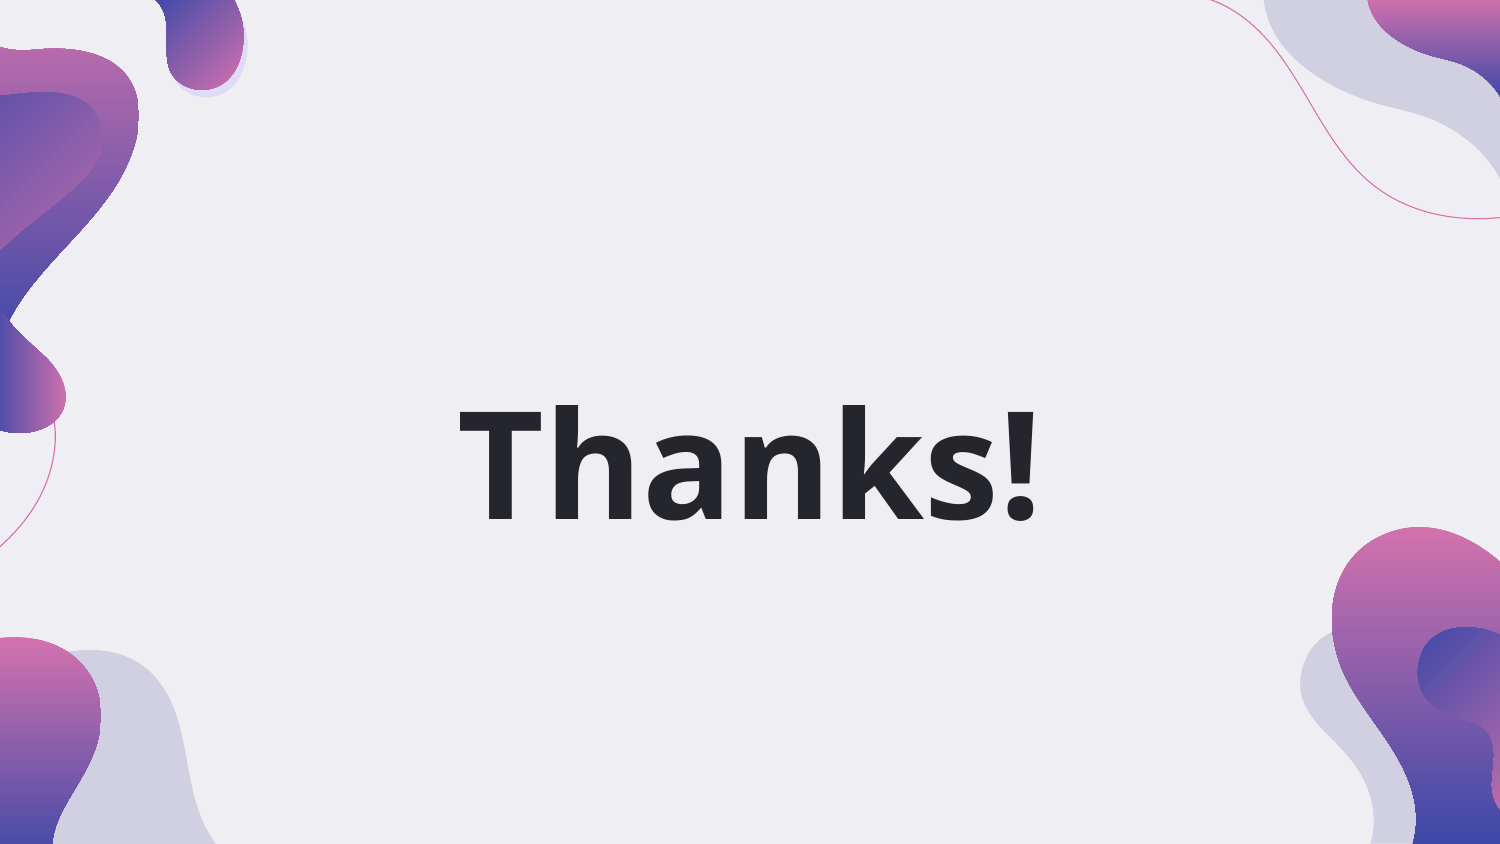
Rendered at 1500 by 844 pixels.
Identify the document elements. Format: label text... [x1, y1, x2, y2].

title Thanks! [321, 366, 1179, 565]
